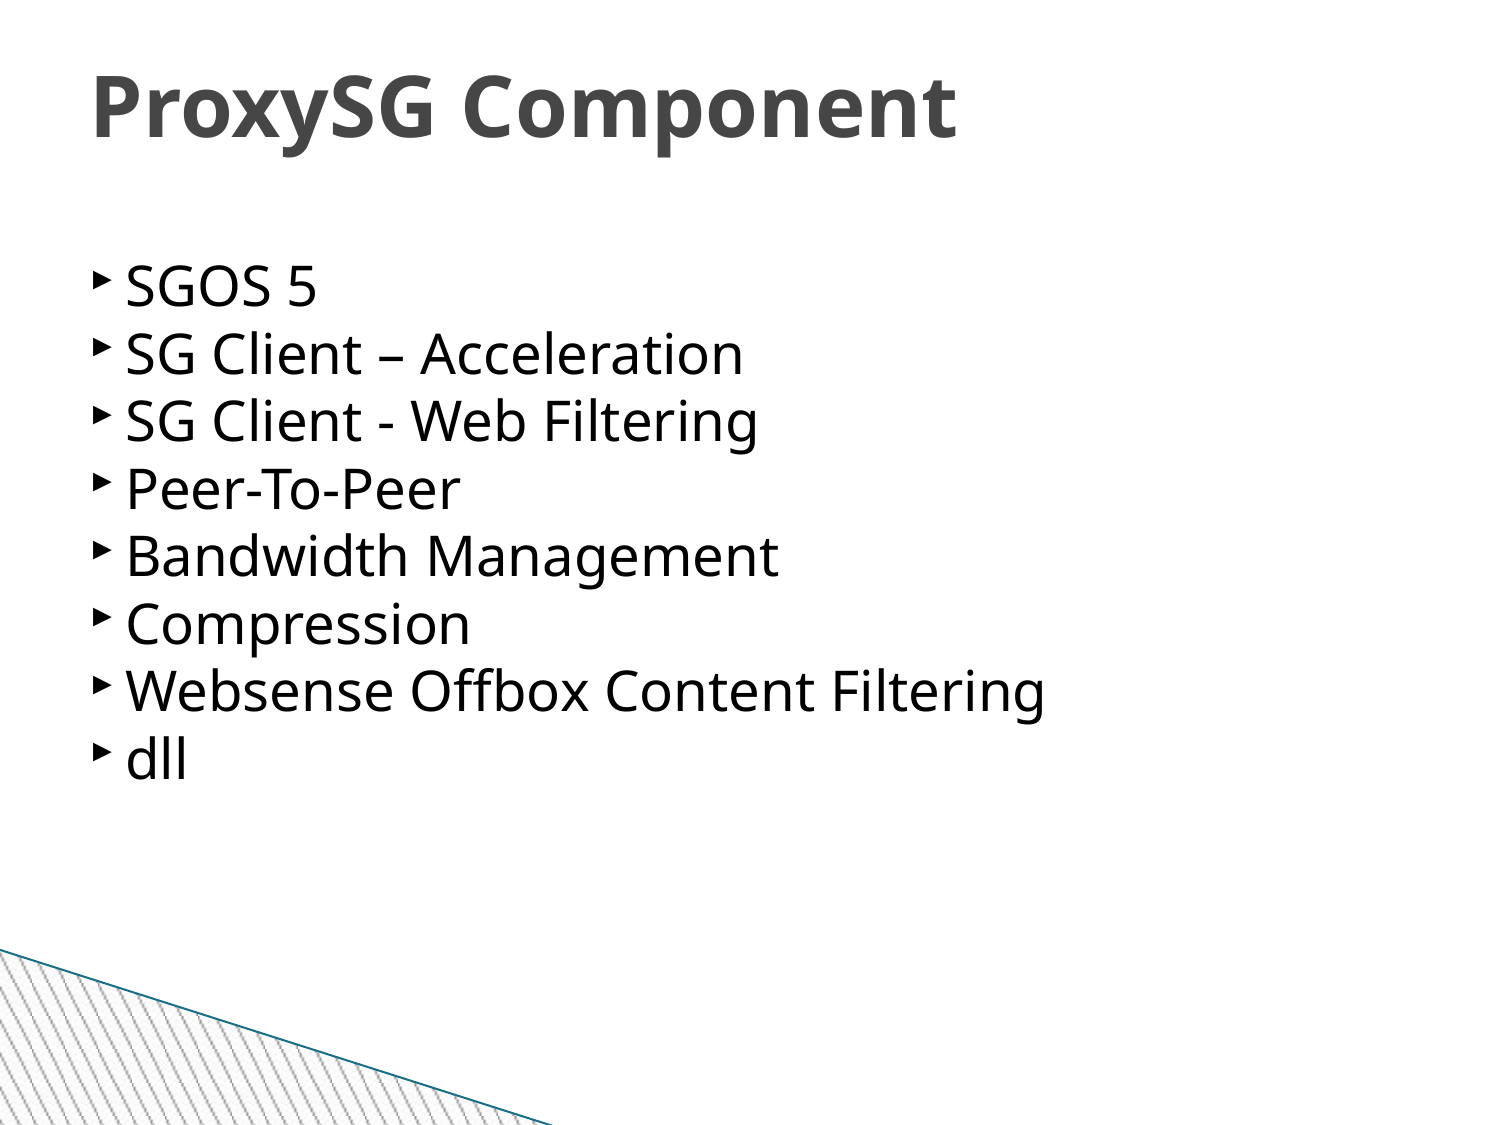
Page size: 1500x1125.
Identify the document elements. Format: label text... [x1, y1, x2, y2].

picture [0, 952, 543, 1125]
text_box SGOS 5 SG Client – Acceleration SG Client - Web Filtering Peer-To-Peer Bandwidth Management Compression Websense Offbox Content Filtering dll [75, 243, 1425, 986]
text_box ProxySG Component [75, 45, 1425, 233]
